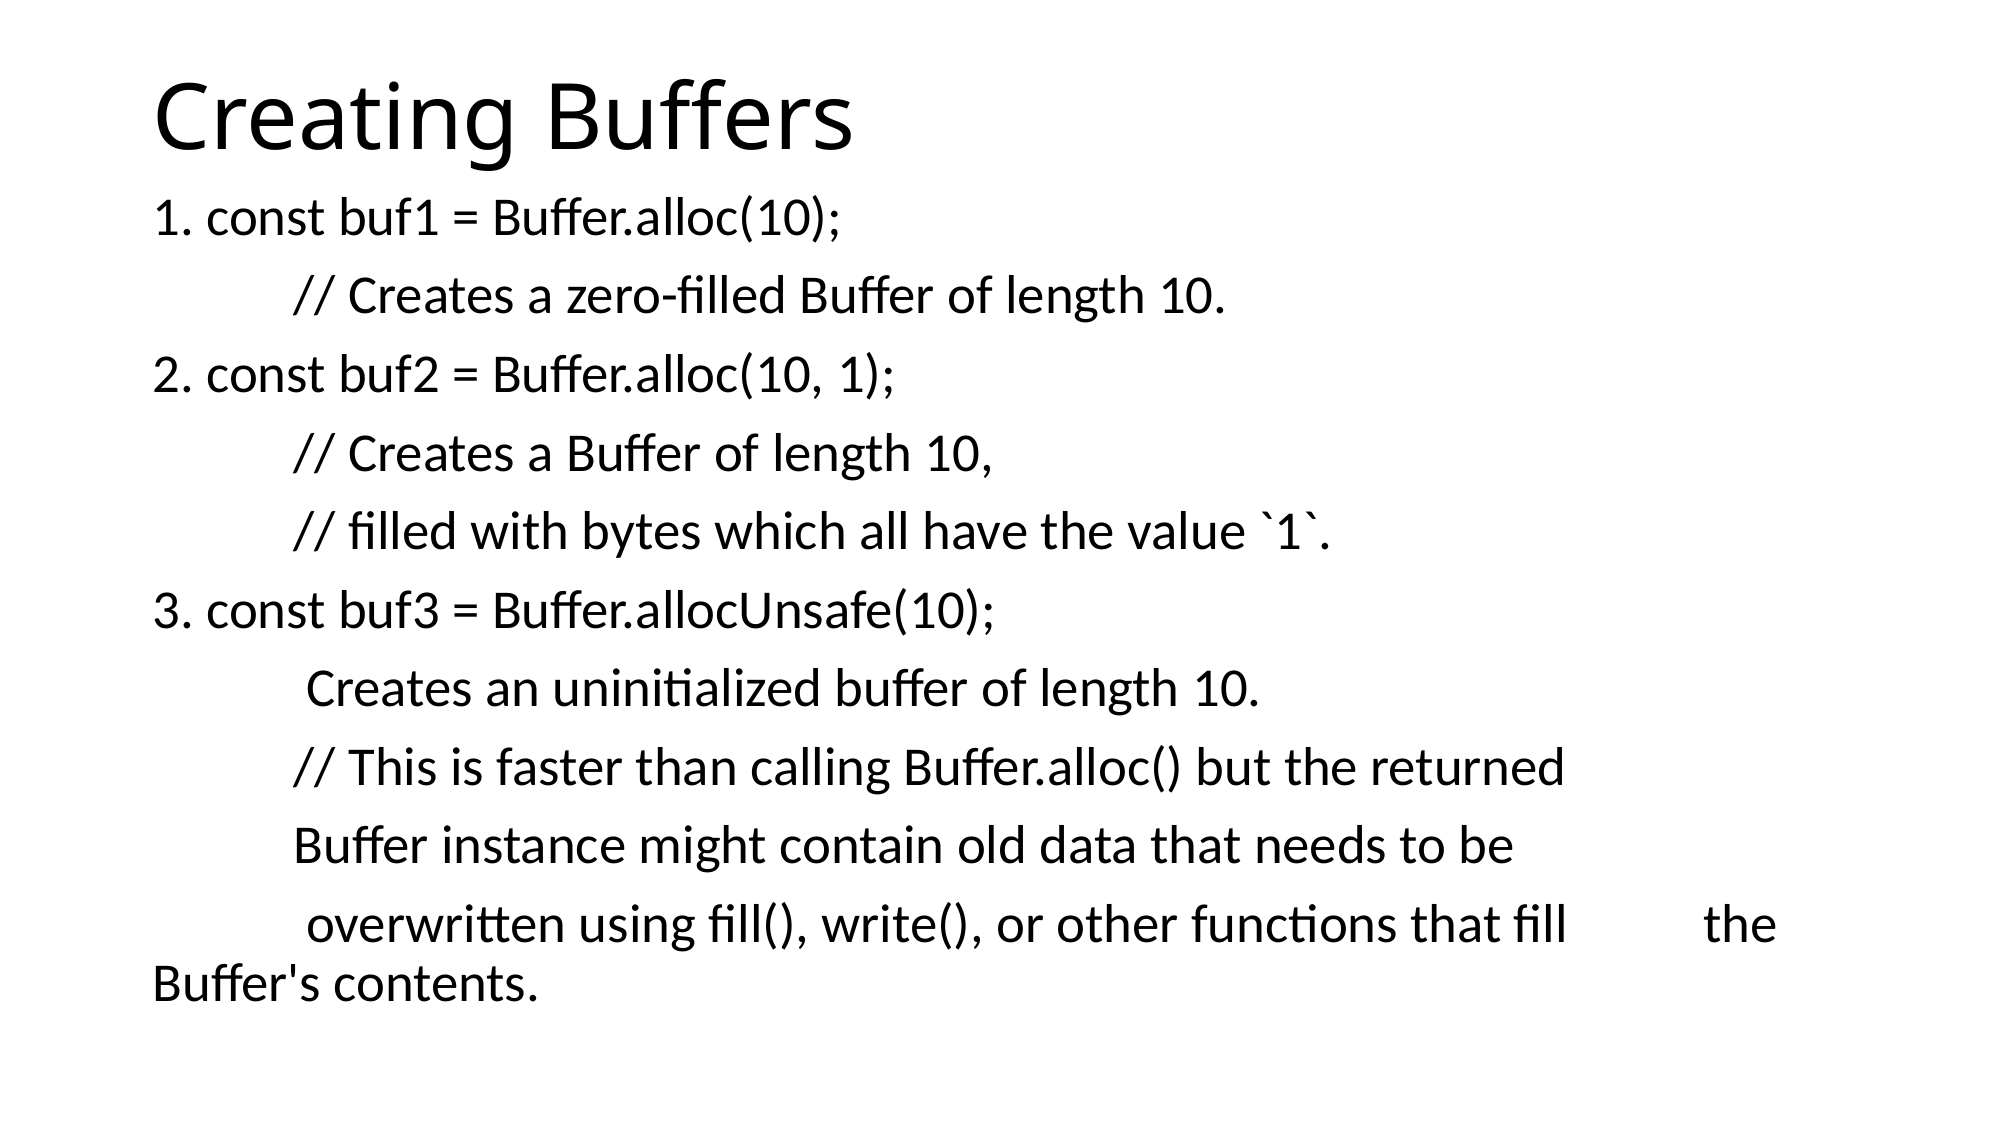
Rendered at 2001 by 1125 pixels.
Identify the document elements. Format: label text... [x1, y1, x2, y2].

list 1. const buf1 = Buffer.alloc(10); // Creates a zero-filled Buffer of length 10. 2. const buf2 = Buffer.alloc(10, 1); // Creates a Buffer of length 10, // filled with bytes which all have the value `1`. 3. const buf3 = Buffer.allocUnsafe(10); Creates an uninitialized buffer of length 10. // This is faster than calling Buffer.alloc() but the returned Buffer instance might contain old data that needs to be overwritten using fill(), write(), or other functions that fill the Buffer's contents. [137, 180, 1863, 1024]
title Creating Buffers [137, 59, 1863, 180]
